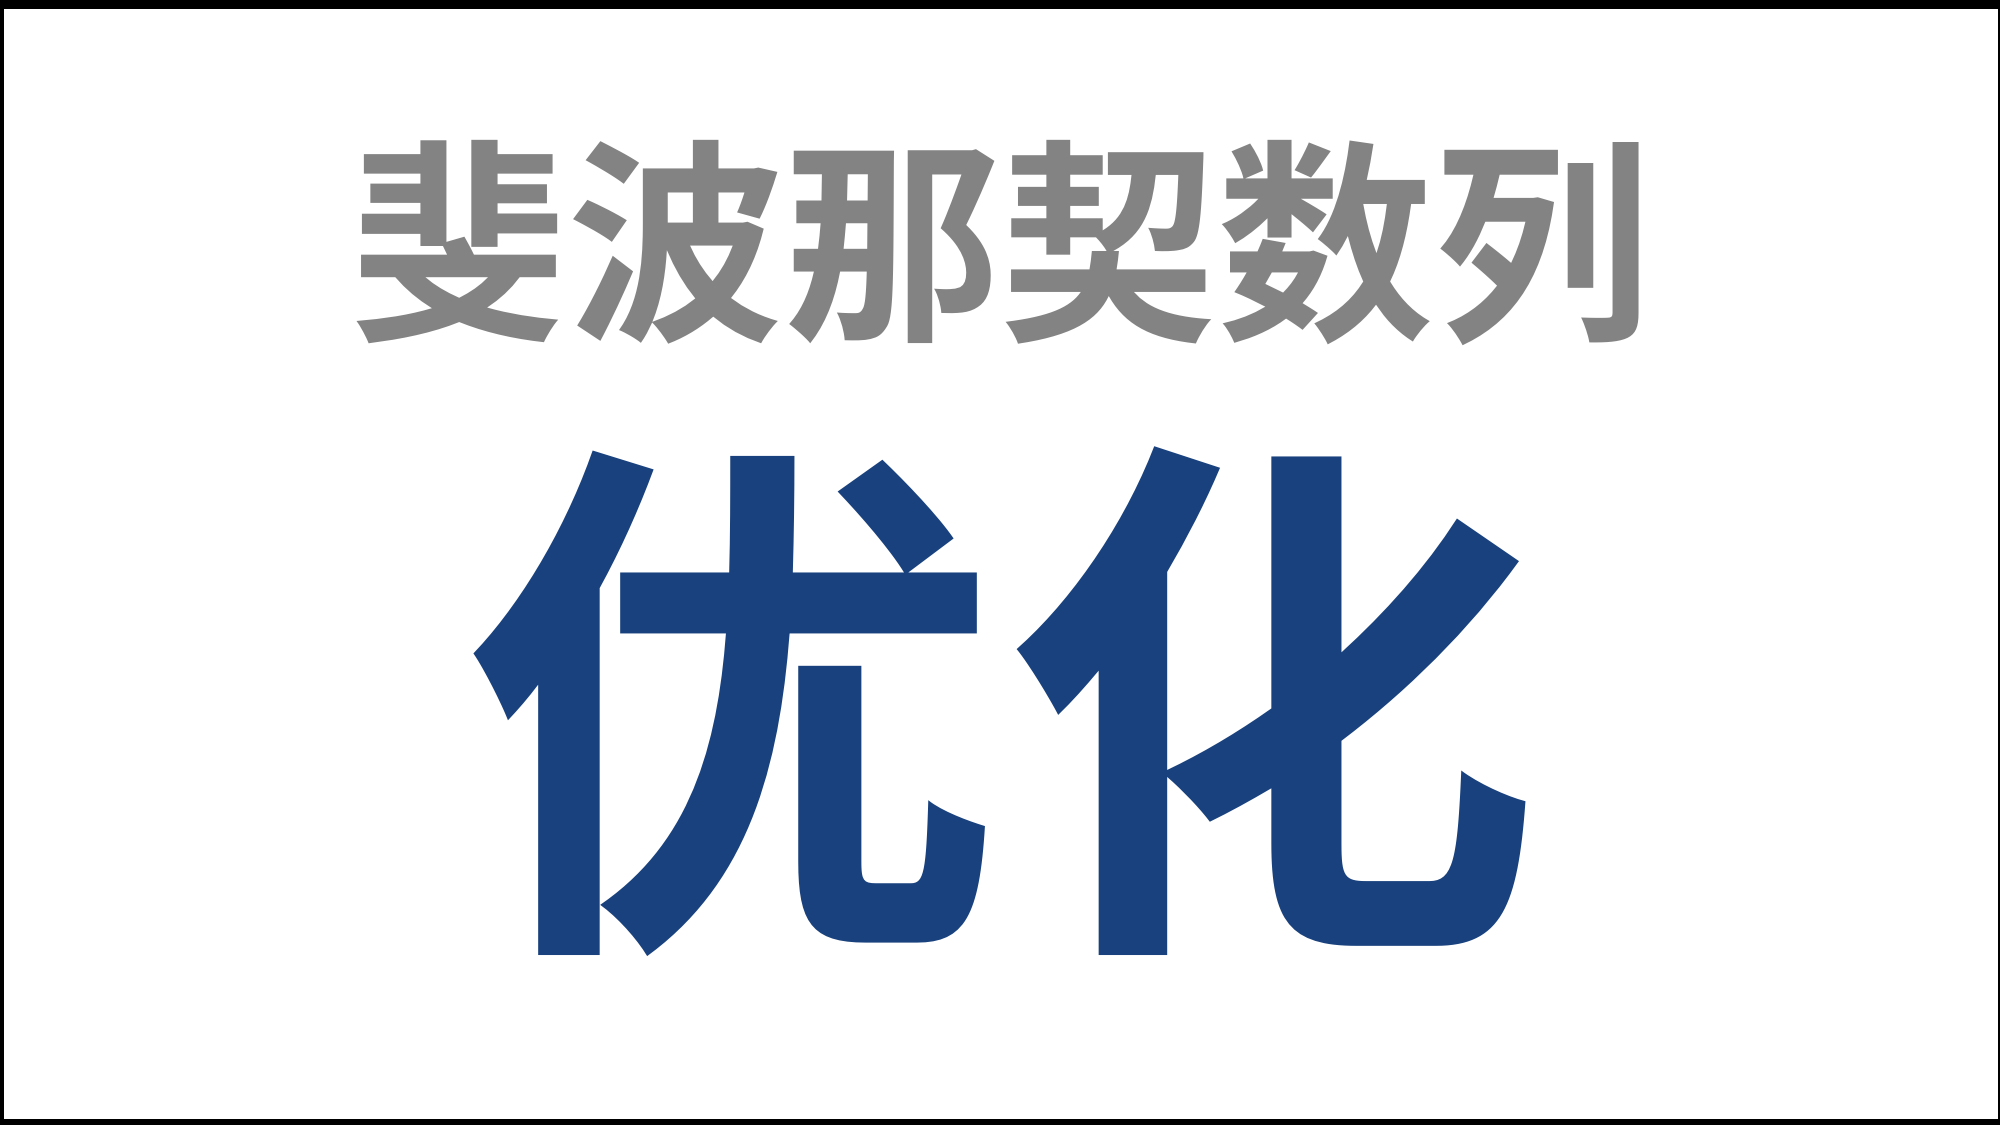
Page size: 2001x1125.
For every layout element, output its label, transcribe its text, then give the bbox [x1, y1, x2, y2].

table_header [1, 9, 1998, 1119]
text_box 斐波那契数列 优化 [225, 100, 1777, 1023]
